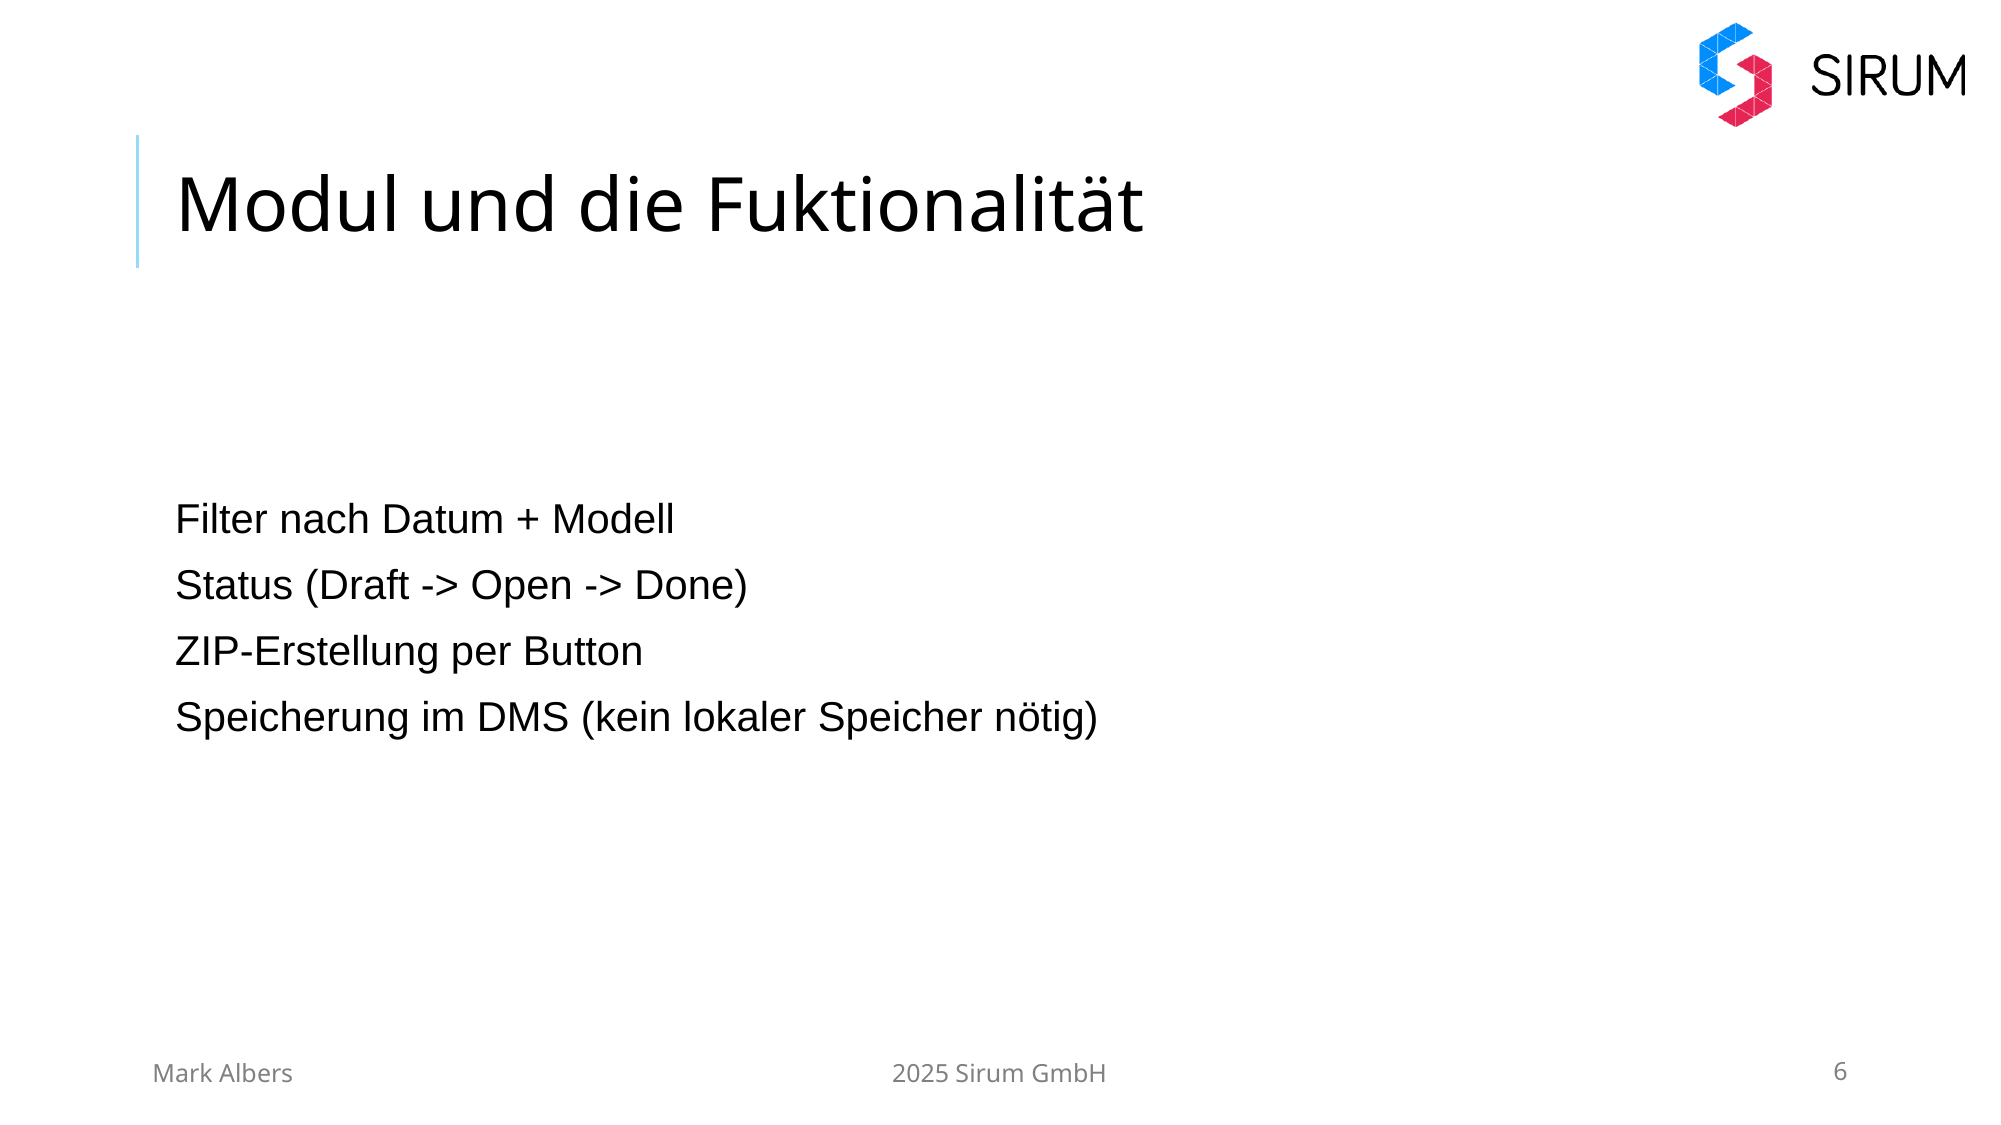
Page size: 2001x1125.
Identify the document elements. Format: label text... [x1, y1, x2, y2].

slide_number Mark Albers [137, 1042, 588, 1103]
slide_number 6 [1412, 1042, 1863, 1103]
footer 2025 Sirum GmbH [668, 1042, 1332, 1103]
picture [1699, 21, 1966, 127]
list Filter nach Datum + Modell Status (Draft -> Open -> Done) ZIP-Erstellung per Button Speicherung im DMS (kein lokaler Speicher nötig) [160, 287, 1947, 1020]
title Modul und die Fuktionalität [160, 149, 1494, 266]
